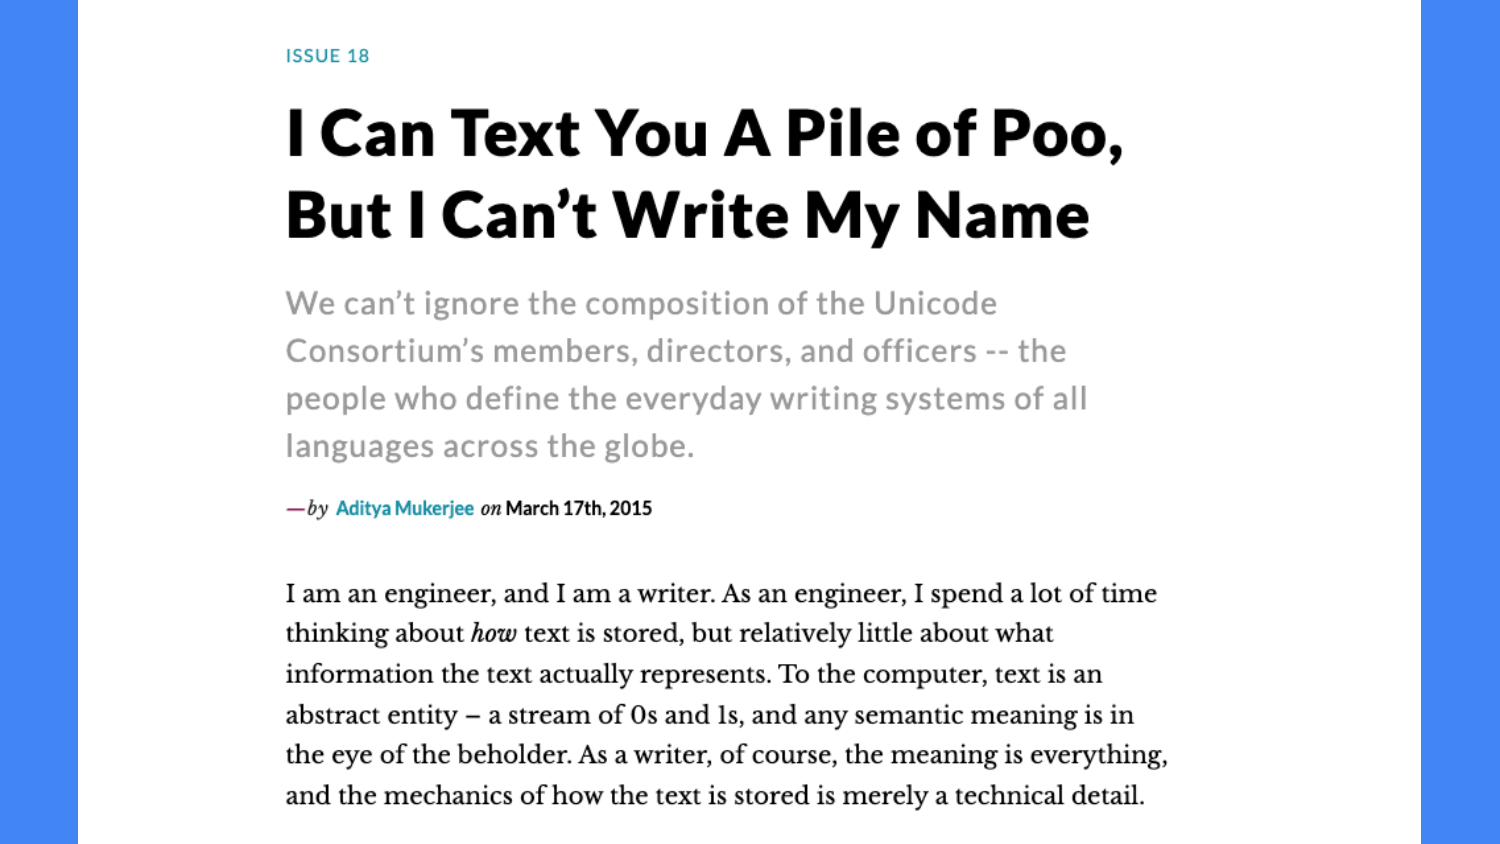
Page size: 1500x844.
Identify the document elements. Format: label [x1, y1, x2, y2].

picture [78, 0, 1422, 844]
